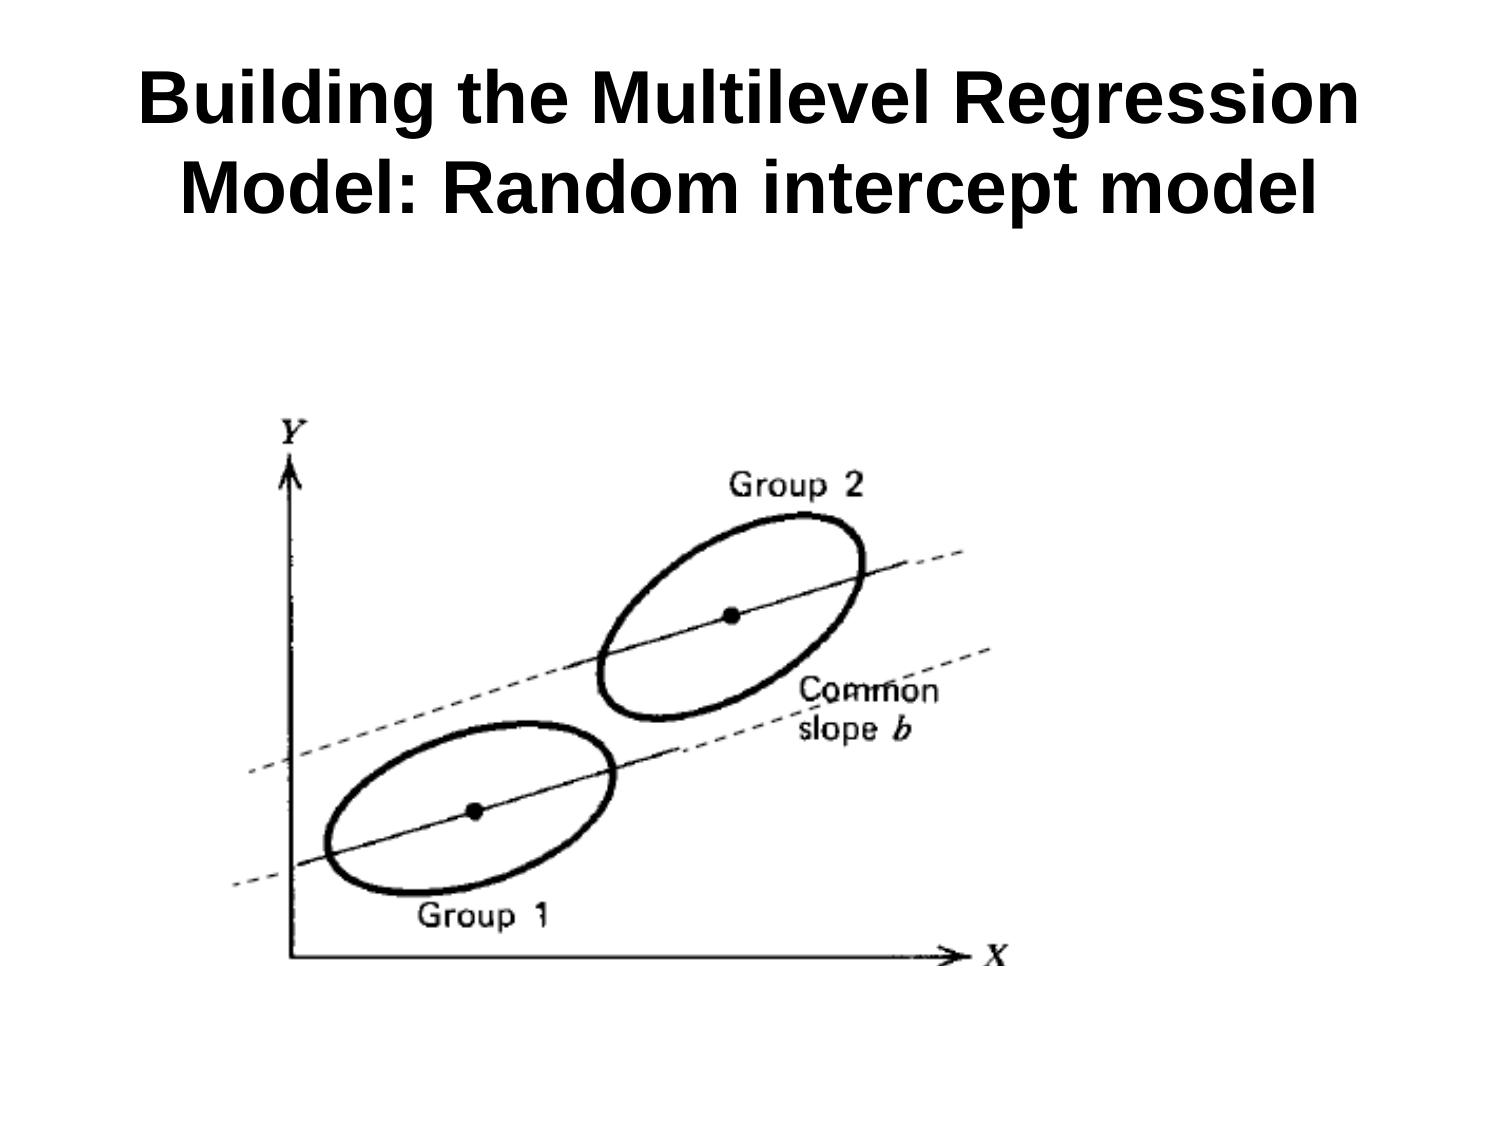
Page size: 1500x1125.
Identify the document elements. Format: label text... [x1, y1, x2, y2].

title Building the Multilevel Regression Model: Random intercept model [74, 44, 1426, 233]
picture [182, 398, 1110, 966]
